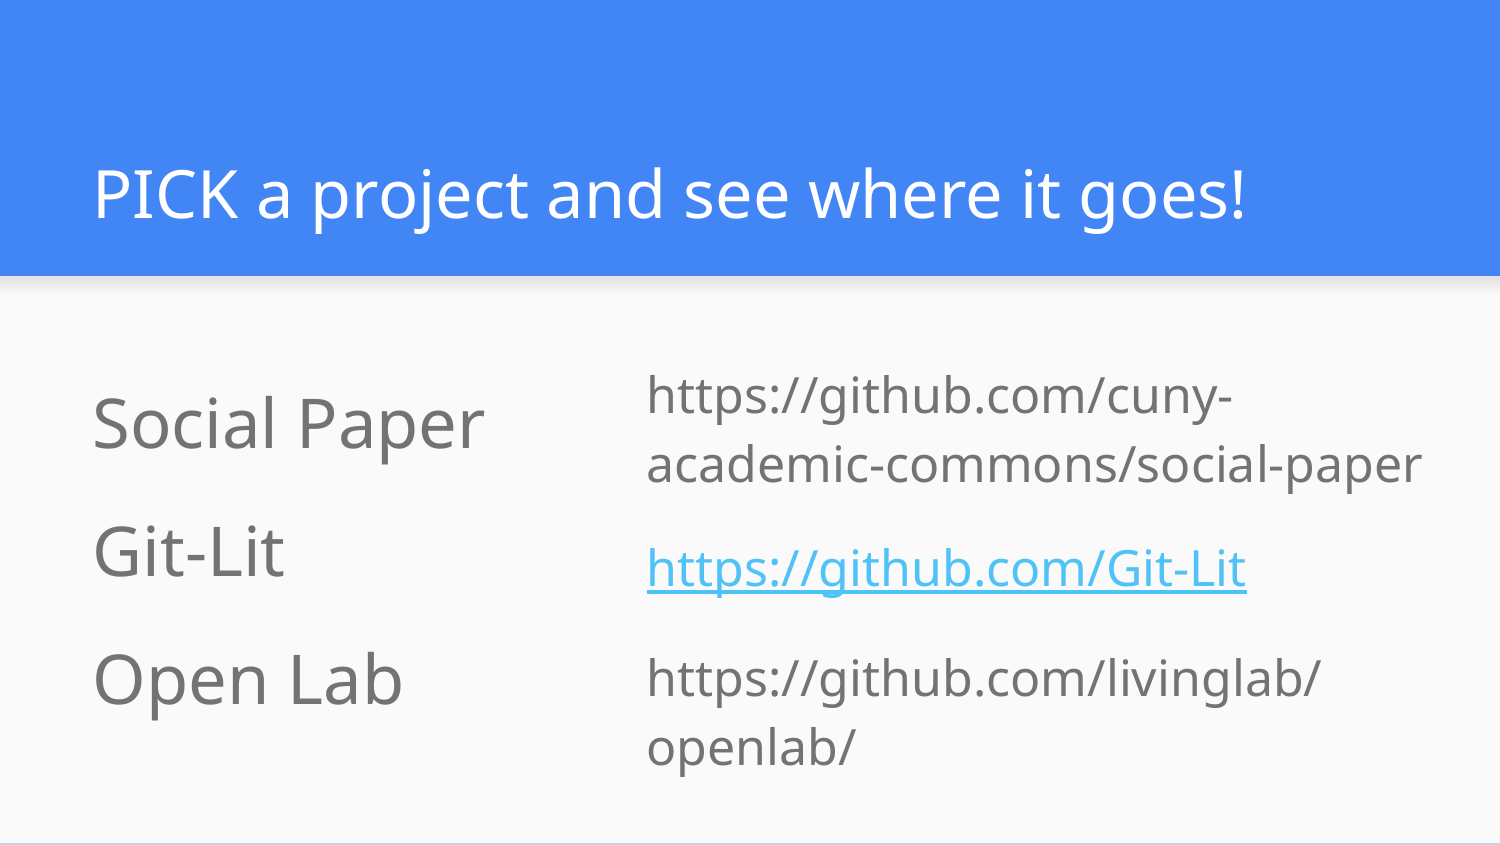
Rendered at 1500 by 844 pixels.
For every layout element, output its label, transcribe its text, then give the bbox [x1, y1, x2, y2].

list https://github.com/cuny-academic-commons/social-paper https://github.com/Git-Lit https://github.com/livinglab/openlab/ [631, 339, 1472, 785]
title PICK a project and see where it goes! [77, 121, 1427, 248]
list Social Paper Git-Lit Open Lab [77, 352, 734, 797]
